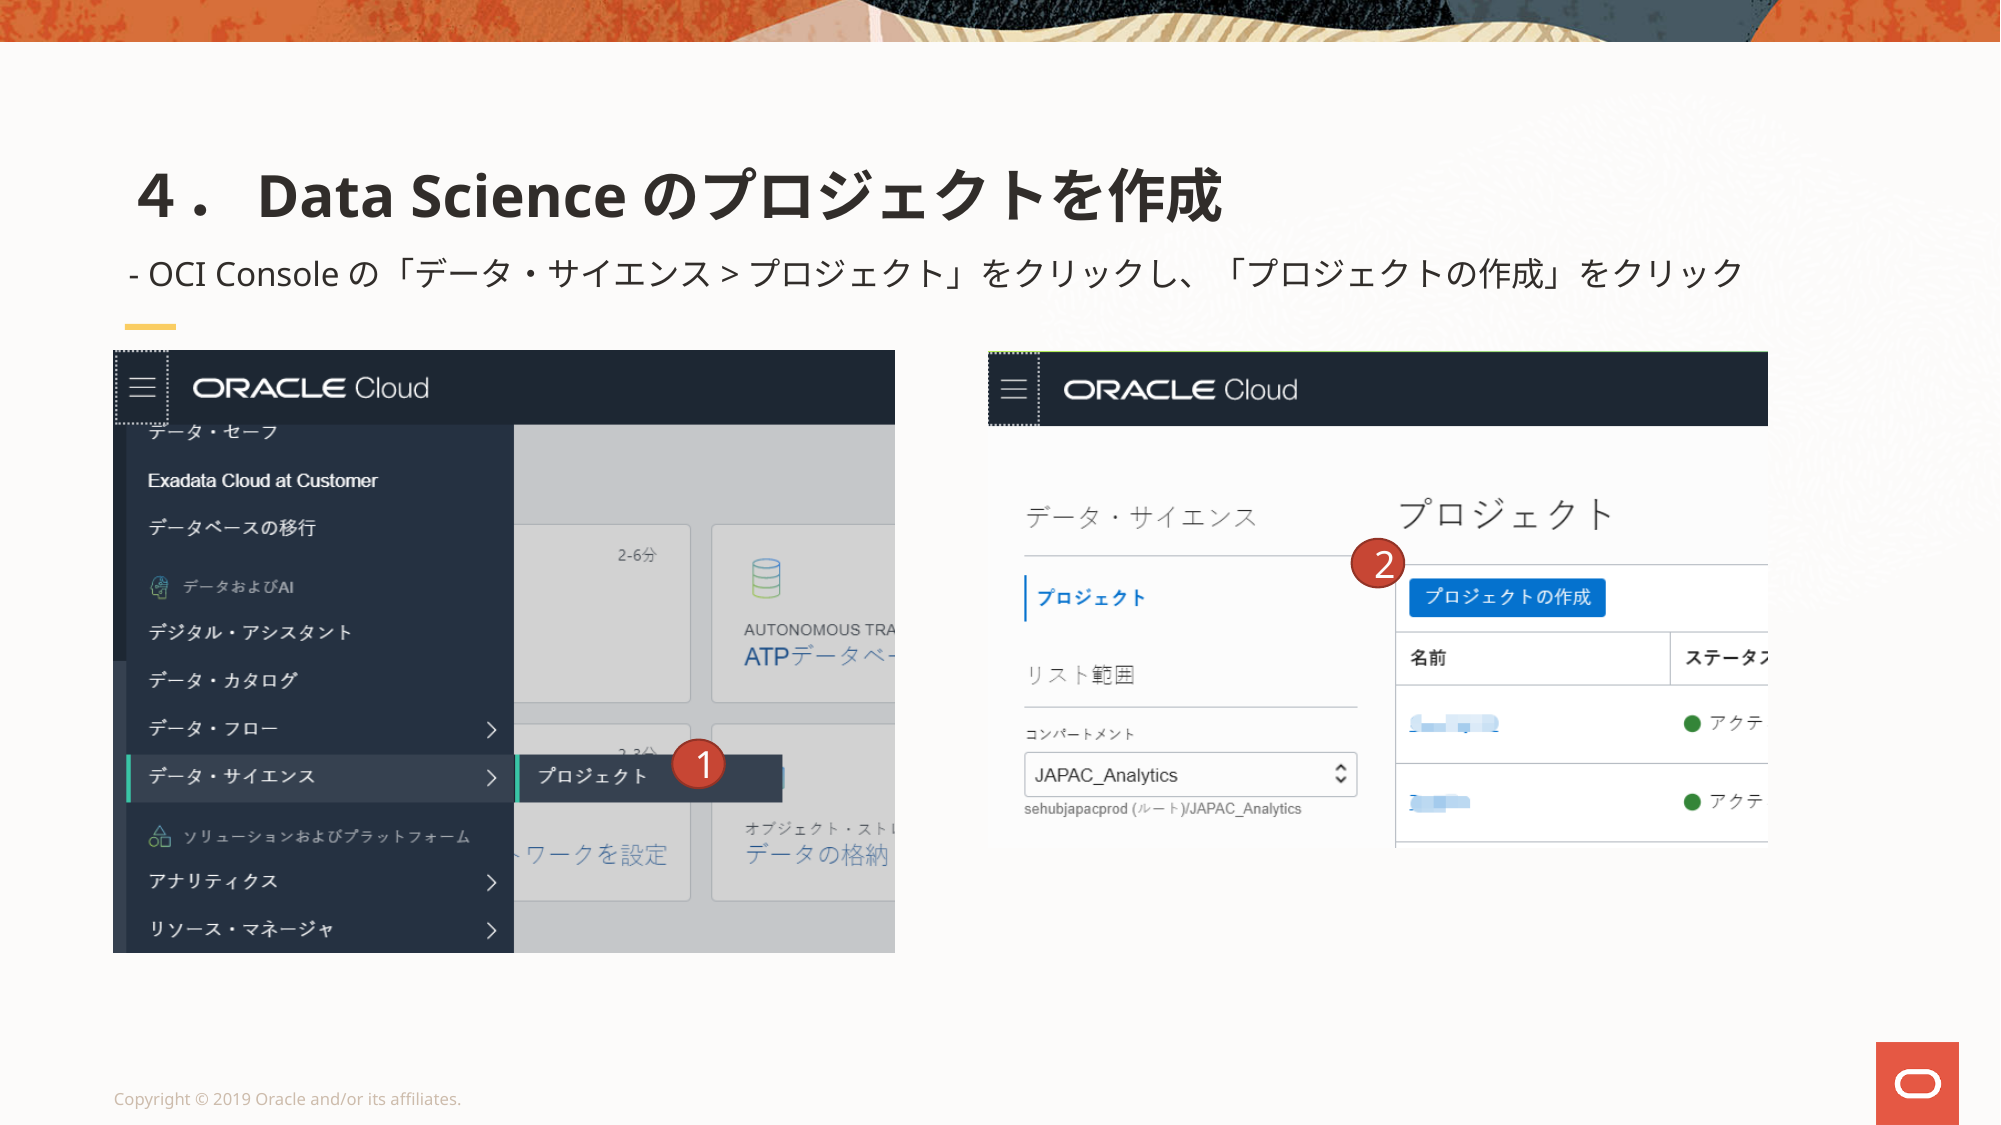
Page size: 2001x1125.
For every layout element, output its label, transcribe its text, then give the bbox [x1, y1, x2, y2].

text_box - OCI Consoleの「データ・サイエンス>プロジェクト」をクリックし、「プロジェクトの作成」をクリック [113, 246, 1977, 301]
picture [0, 0, 2000, 42]
text_box Copyright © 2019 Oracle and/or its affiliates. [113, 1068, 1284, 1125]
picture [113, 350, 895, 953]
title ４．Data Scienceのプロジェクトを作成 [126, 128, 1877, 246]
picture [988, 351, 1768, 848]
picture [1876, 1042, 1959, 1125]
